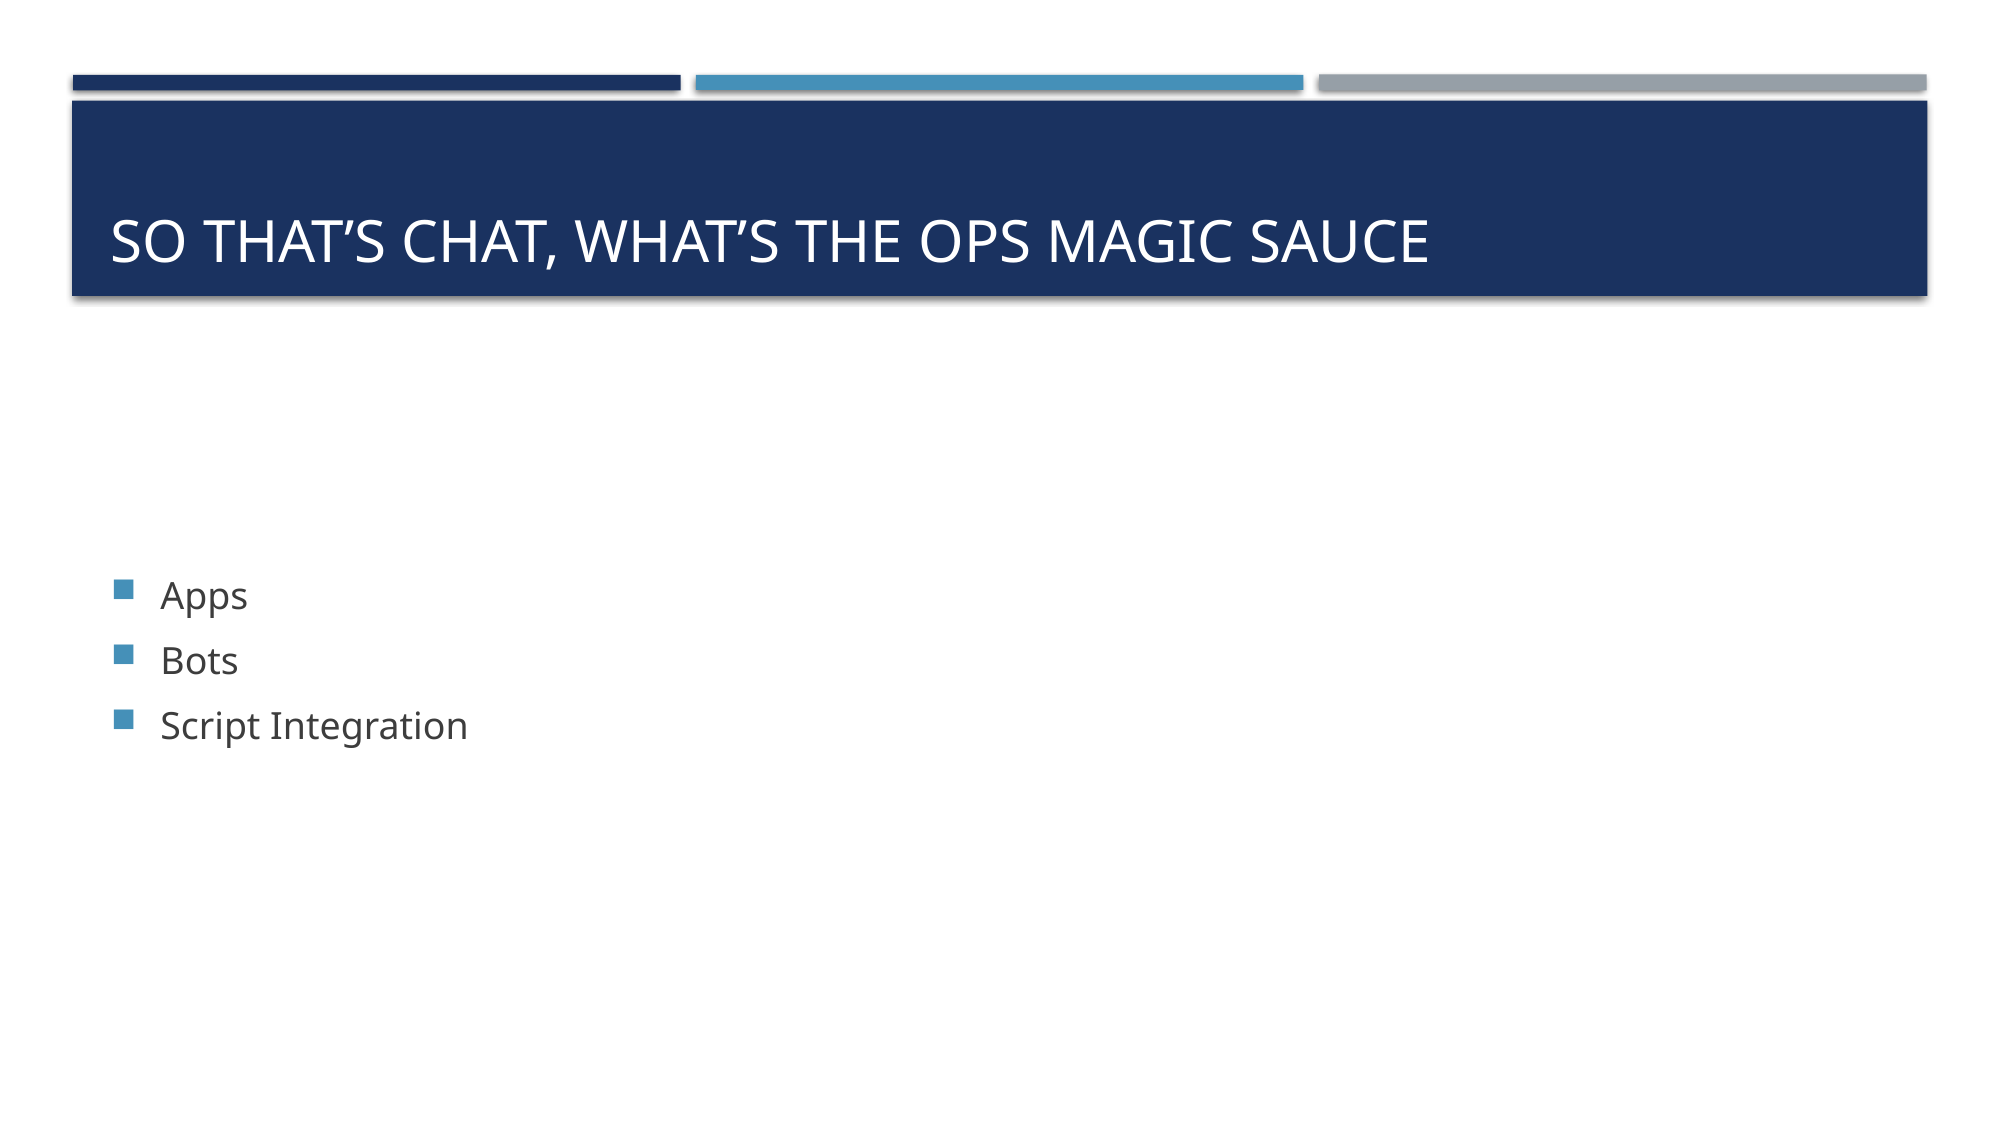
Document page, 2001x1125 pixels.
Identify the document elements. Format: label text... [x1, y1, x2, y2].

title So that’s Chat, what’s the Ops Magic Sauce [95, 115, 1905, 282]
list Apps Bots Script Integration [95, 357, 1905, 962]
